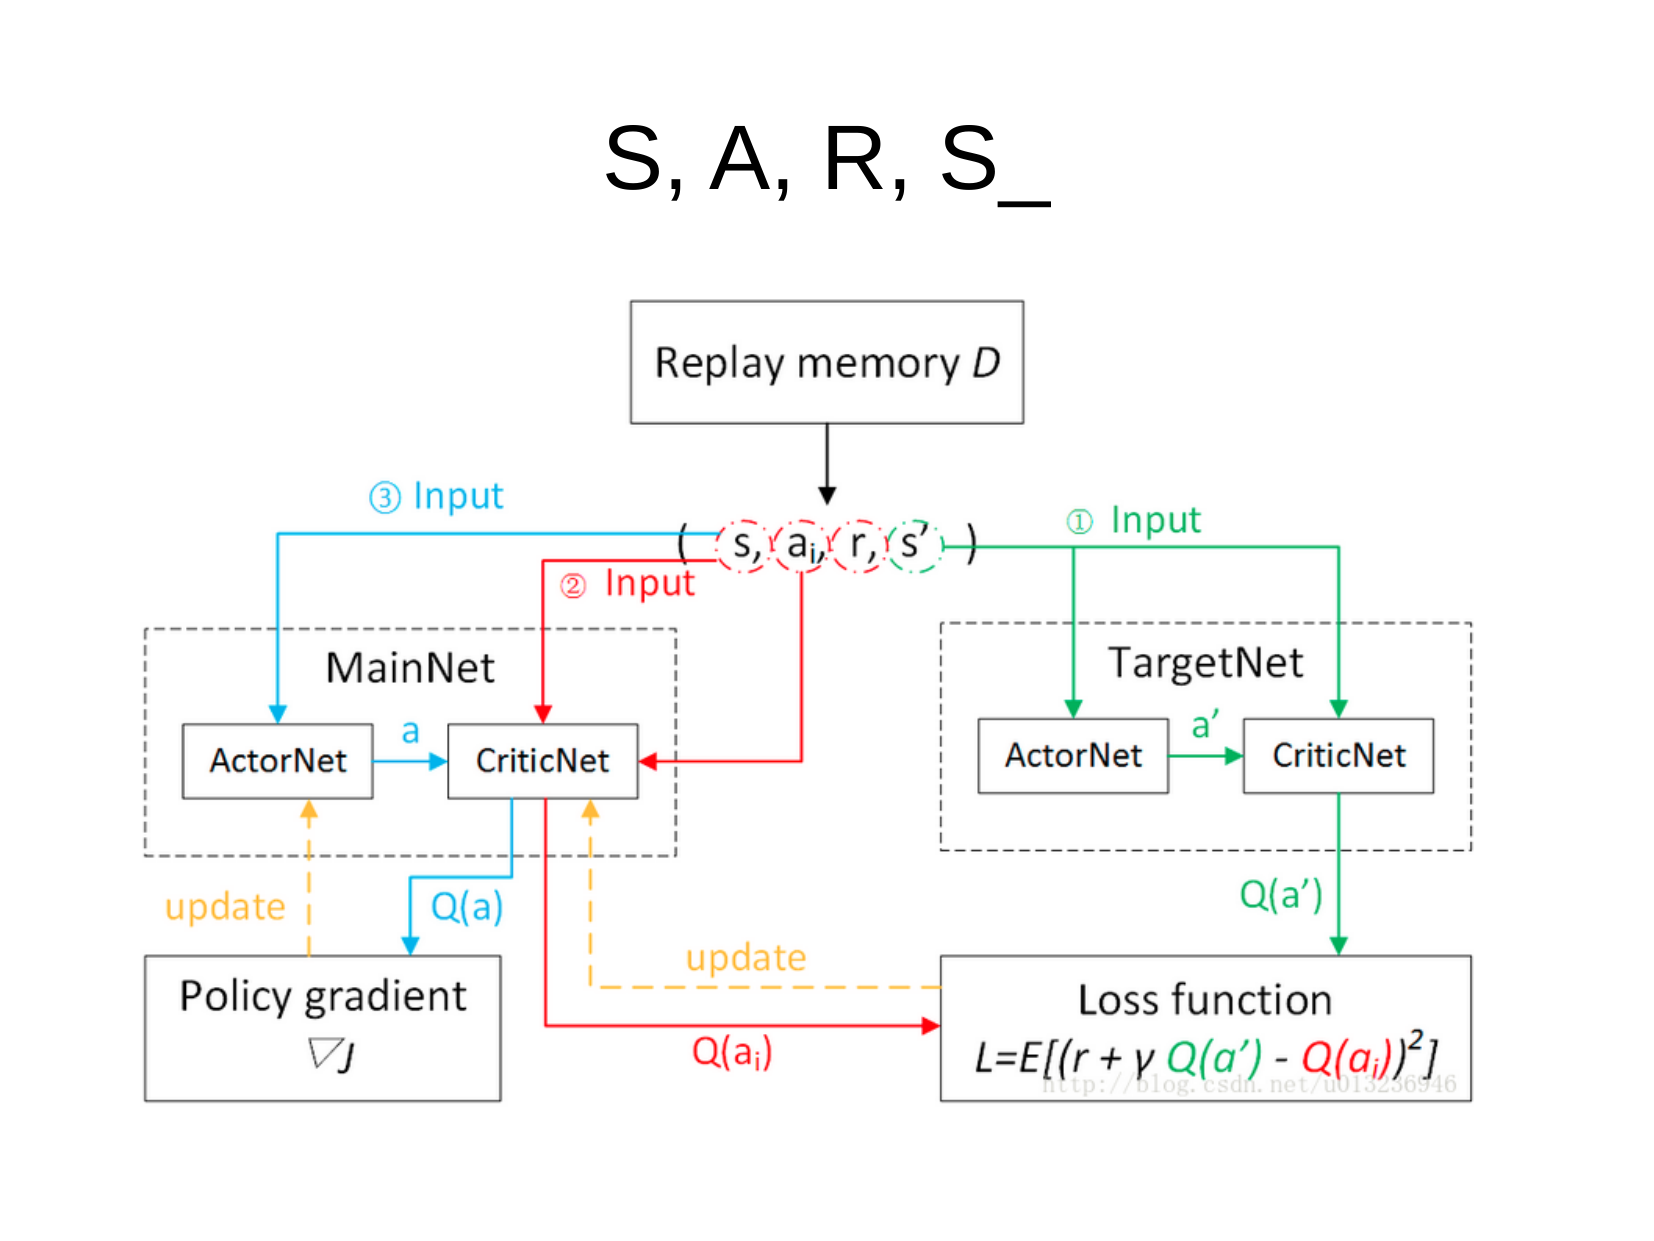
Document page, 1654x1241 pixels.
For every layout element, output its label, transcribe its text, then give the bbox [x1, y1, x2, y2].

text_box S, A, R, S_ [82, 49, 1571, 257]
picture [124, 255, 1533, 1169]
